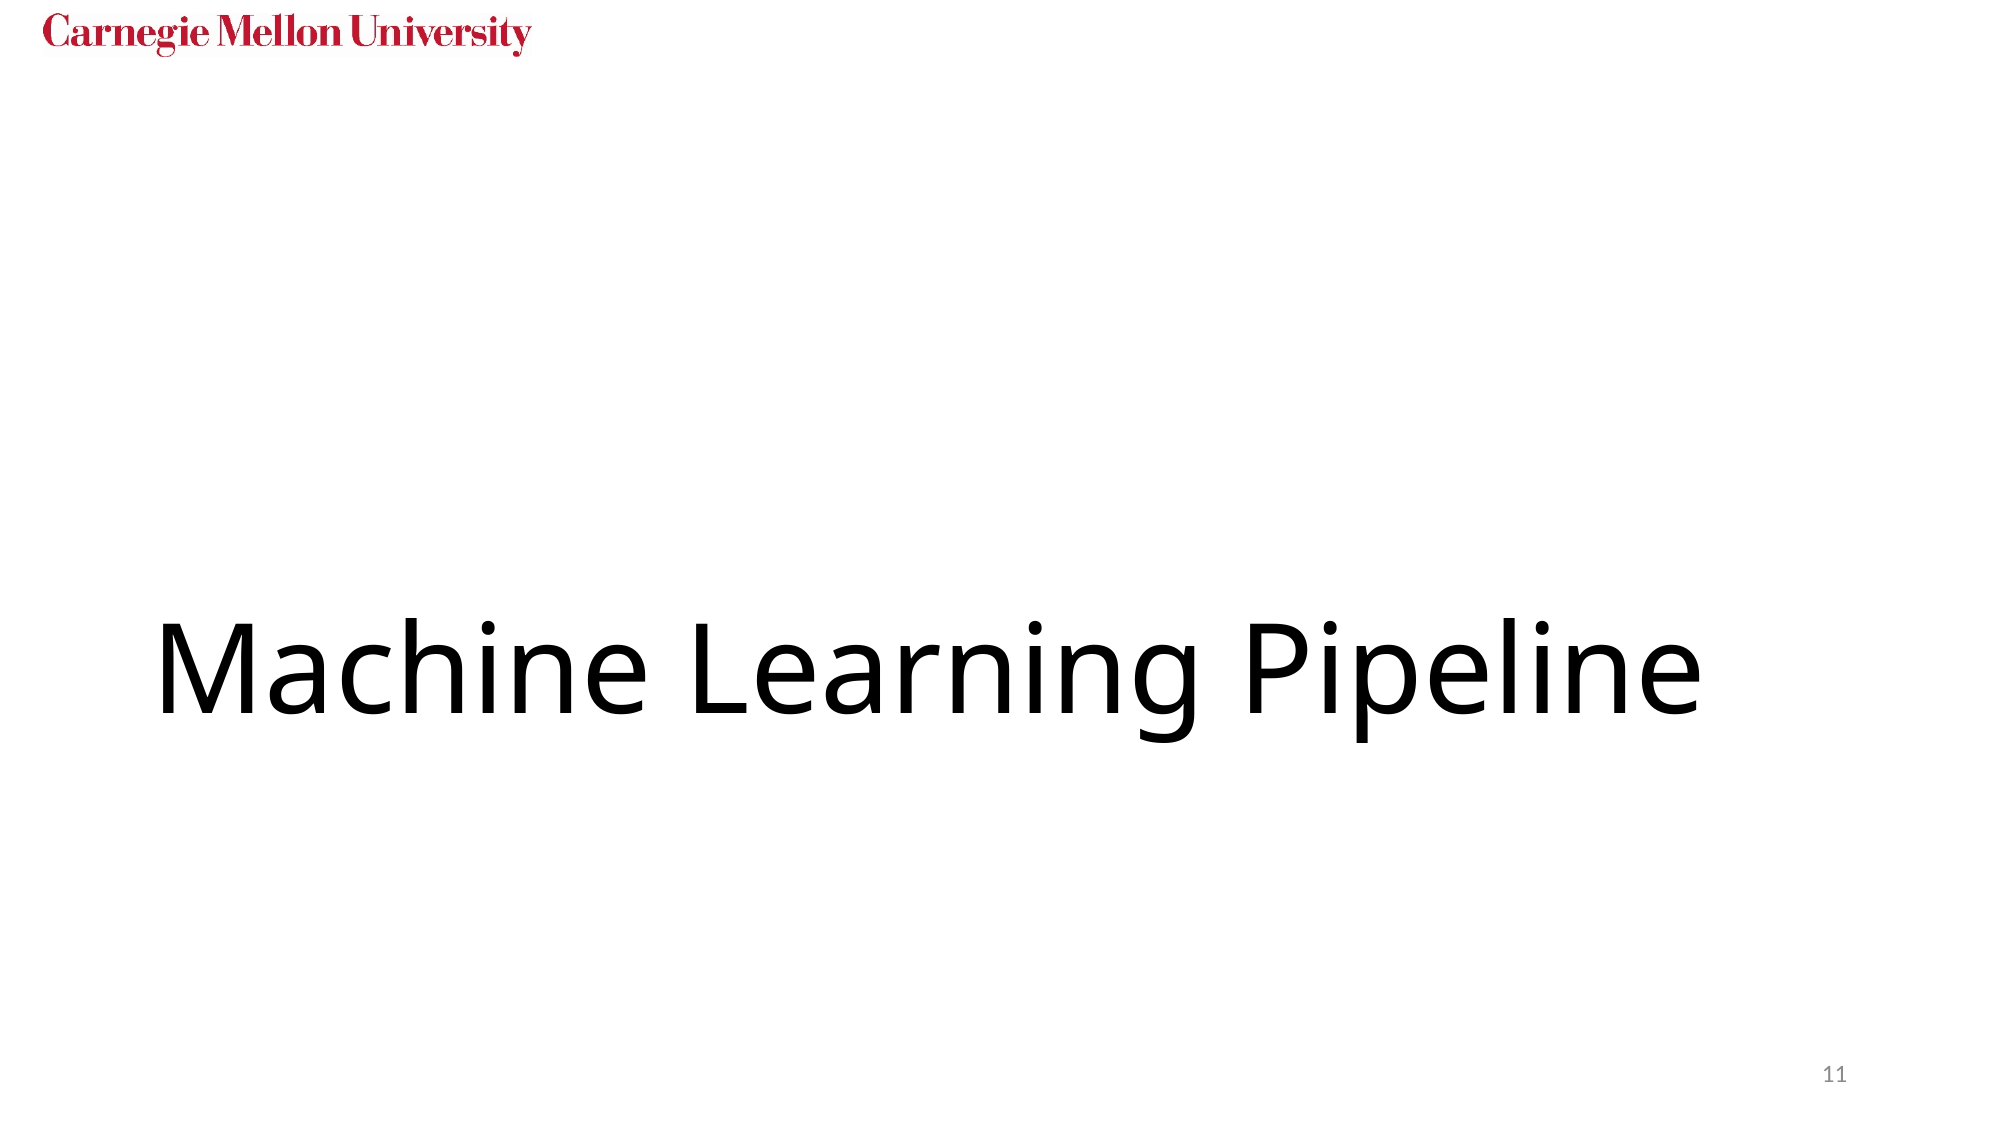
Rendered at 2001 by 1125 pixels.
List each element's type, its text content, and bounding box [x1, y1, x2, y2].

title Machine Learning Pipeline [136, 280, 1862, 749]
picture [43, 13, 532, 57]
slide_number 11 [1412, 1042, 1863, 1103]
